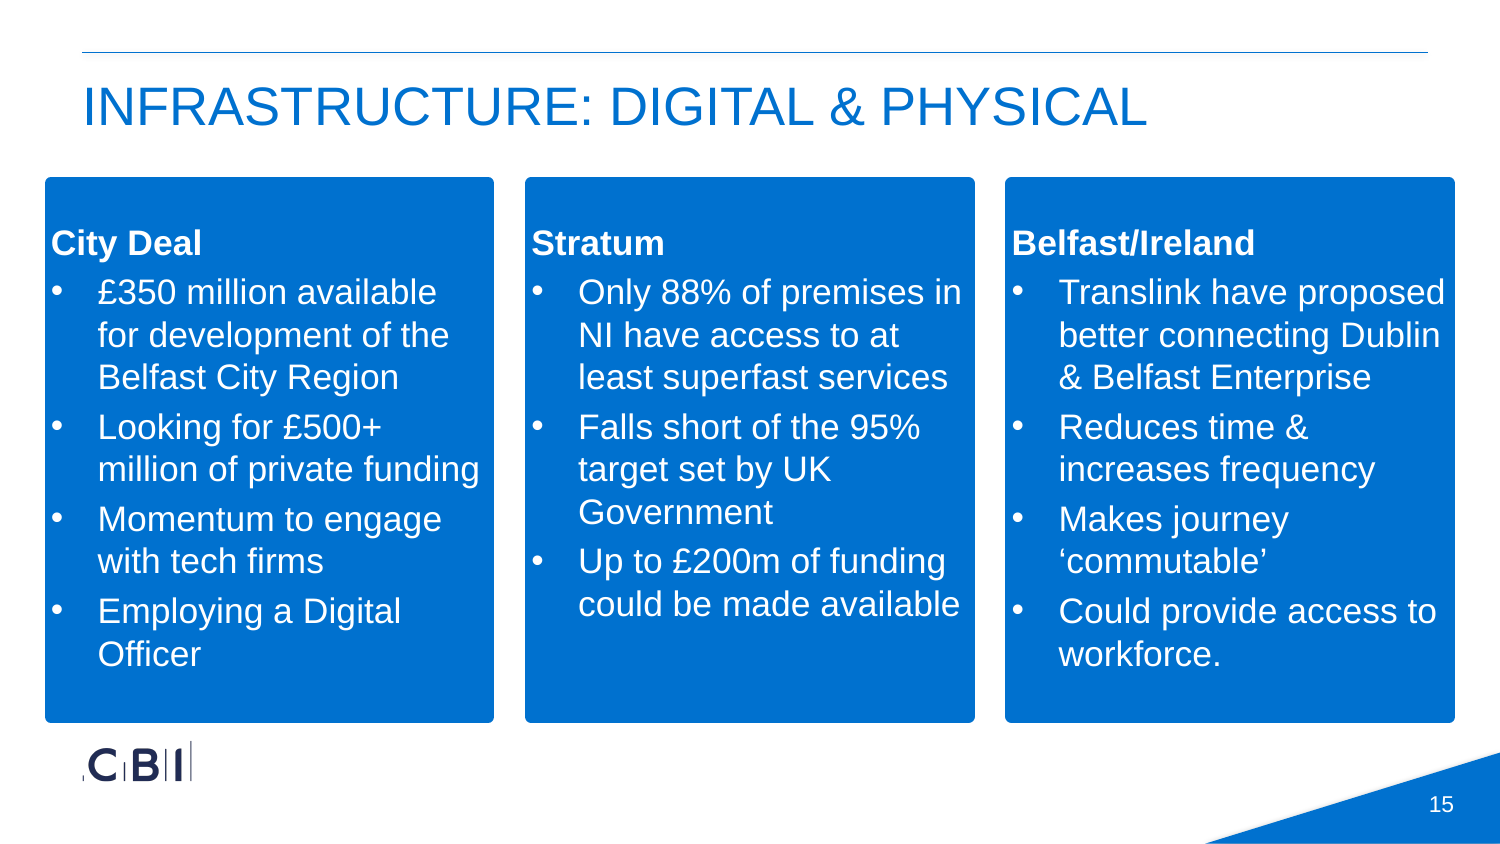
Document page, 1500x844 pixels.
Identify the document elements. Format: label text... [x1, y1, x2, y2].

text_box City Deal £350 million available for development of the Belfast City Region Looking for £500+ million of private funding Momentum to engage with tech firms Employing a Digital Officer [50, 183, 489, 717]
picture [82, 740, 192, 782]
text_box Belfast/Ireland Translink have proposed better connecting Dublin & Belfast Enterprise Reduces time & increases frequency Makes journey ‘commutable’ Could provide access to workforce. [1011, 183, 1450, 717]
text_box Stratum Only 88% of premises in NI have access to at least superfast services Falls short of the 95% target set by UK Government Up to £200m of funding could be made available [531, 183, 969, 717]
title Infrastructure: Digital & Physical [82, 71, 1429, 159]
